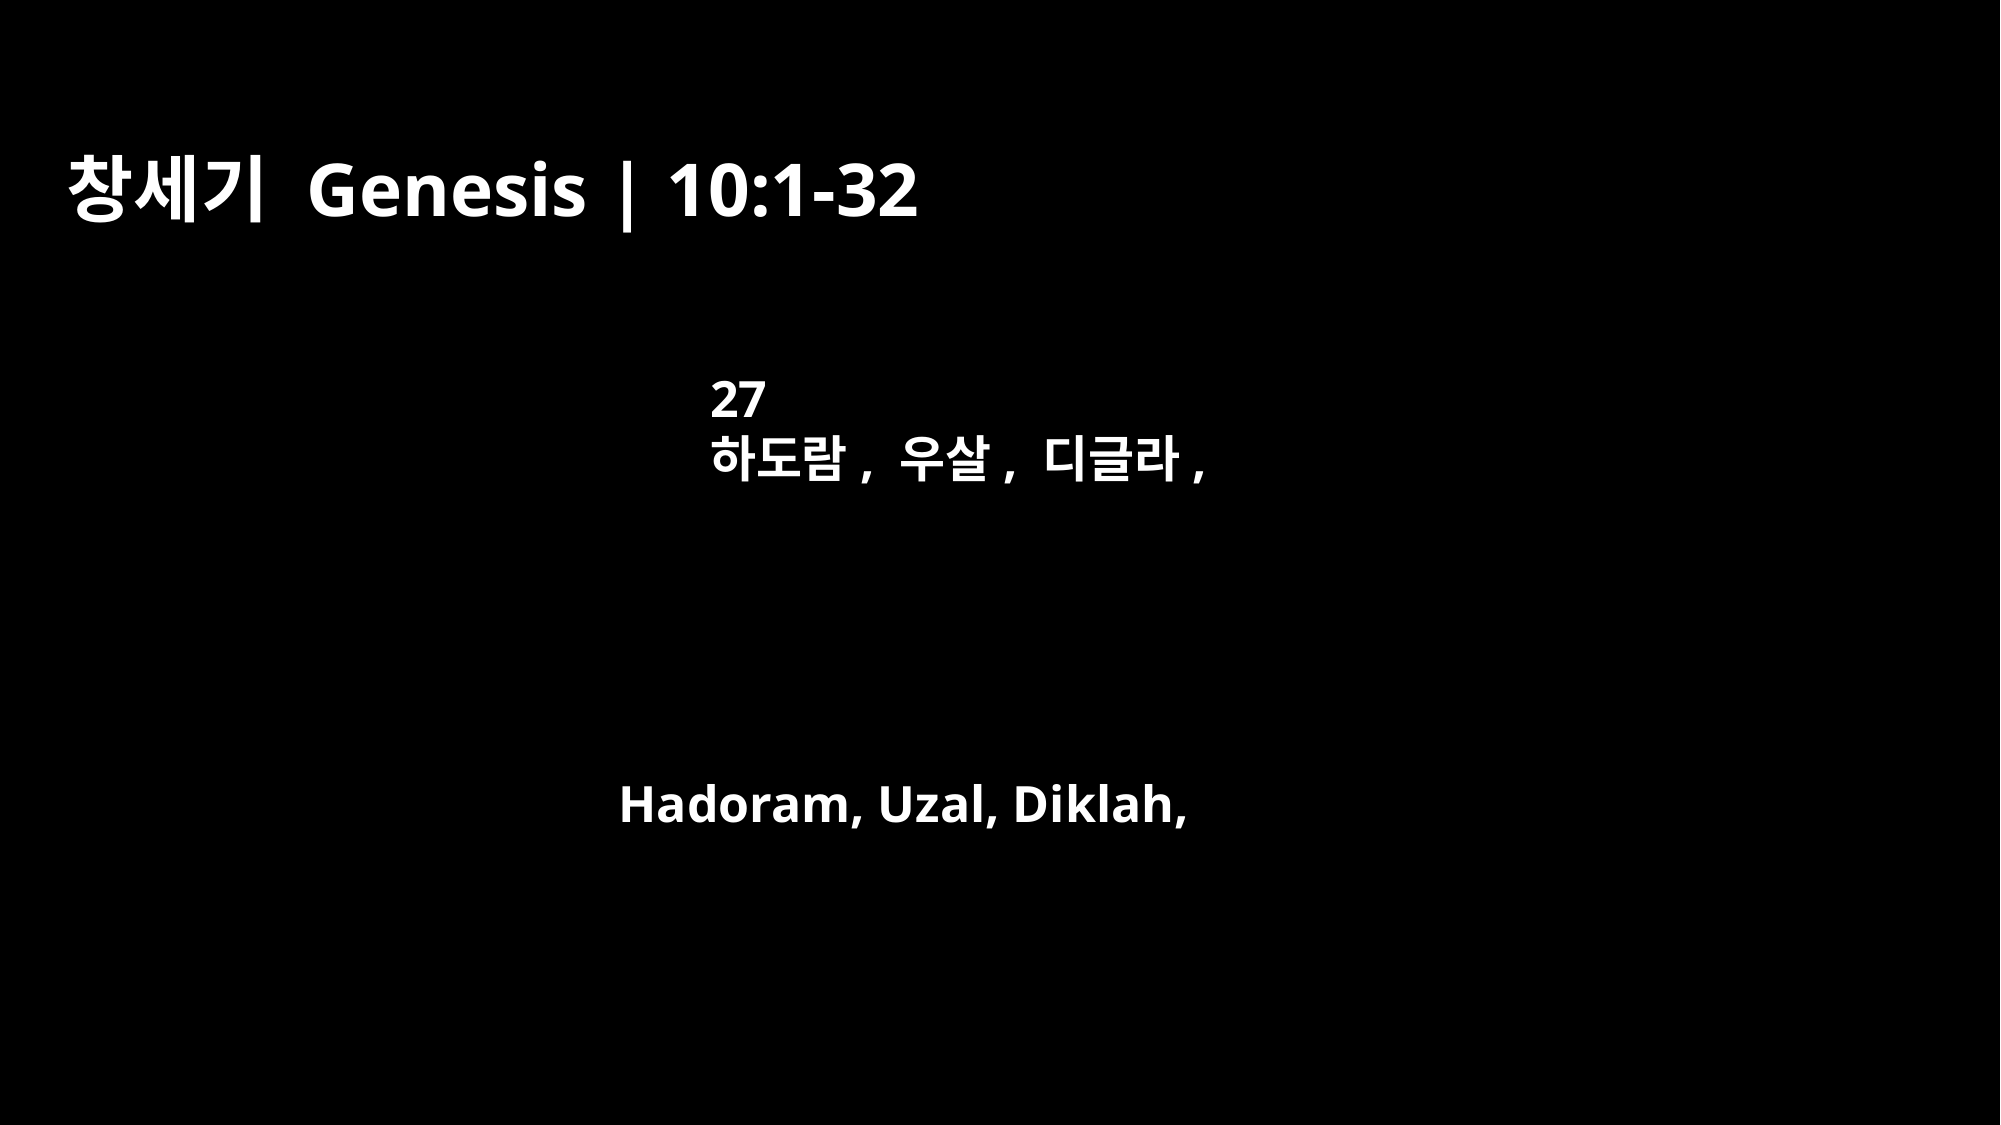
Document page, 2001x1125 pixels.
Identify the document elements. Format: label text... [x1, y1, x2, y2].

text_box 창세기 Genesis | 10:1-32 [51, 136, 935, 239]
text_box Hadoram, Uzal, Diklah, [603, 764, 1204, 840]
text_box 27 하도람, 우살, 디글라, [695, 359, 1222, 495]
